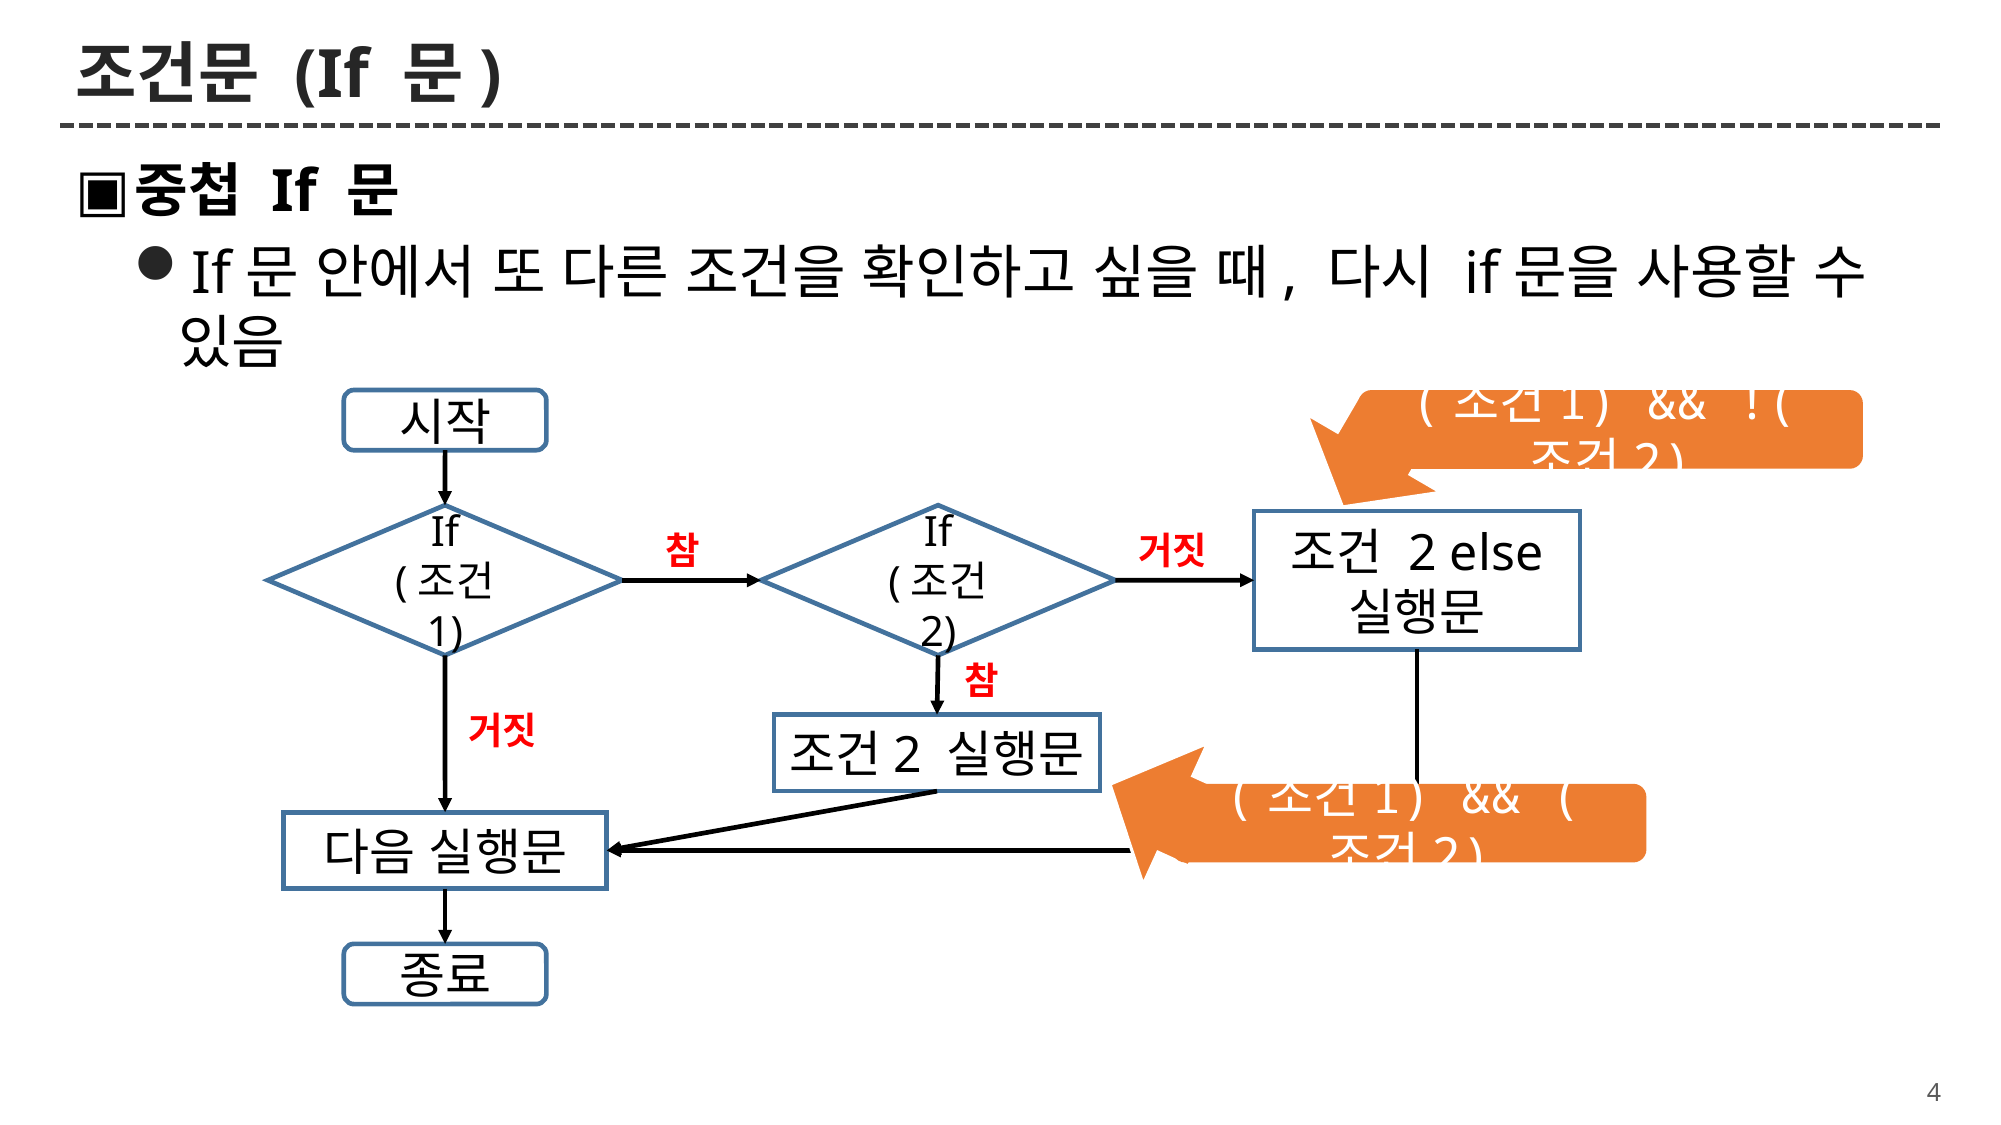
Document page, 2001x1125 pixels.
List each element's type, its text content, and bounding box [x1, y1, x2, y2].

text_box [1291, 390, 1863, 515]
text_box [267, 390, 1580, 1005]
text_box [1105, 728, 1647, 884]
title 조건문 (If 문) [60, 31, 1945, 121]
list 중첩 If 문 If문 안에서 또 다른 조건을 확인하고 싶을 때, 다시 if문을 사용할 수 있음 [60, 145, 1946, 1067]
